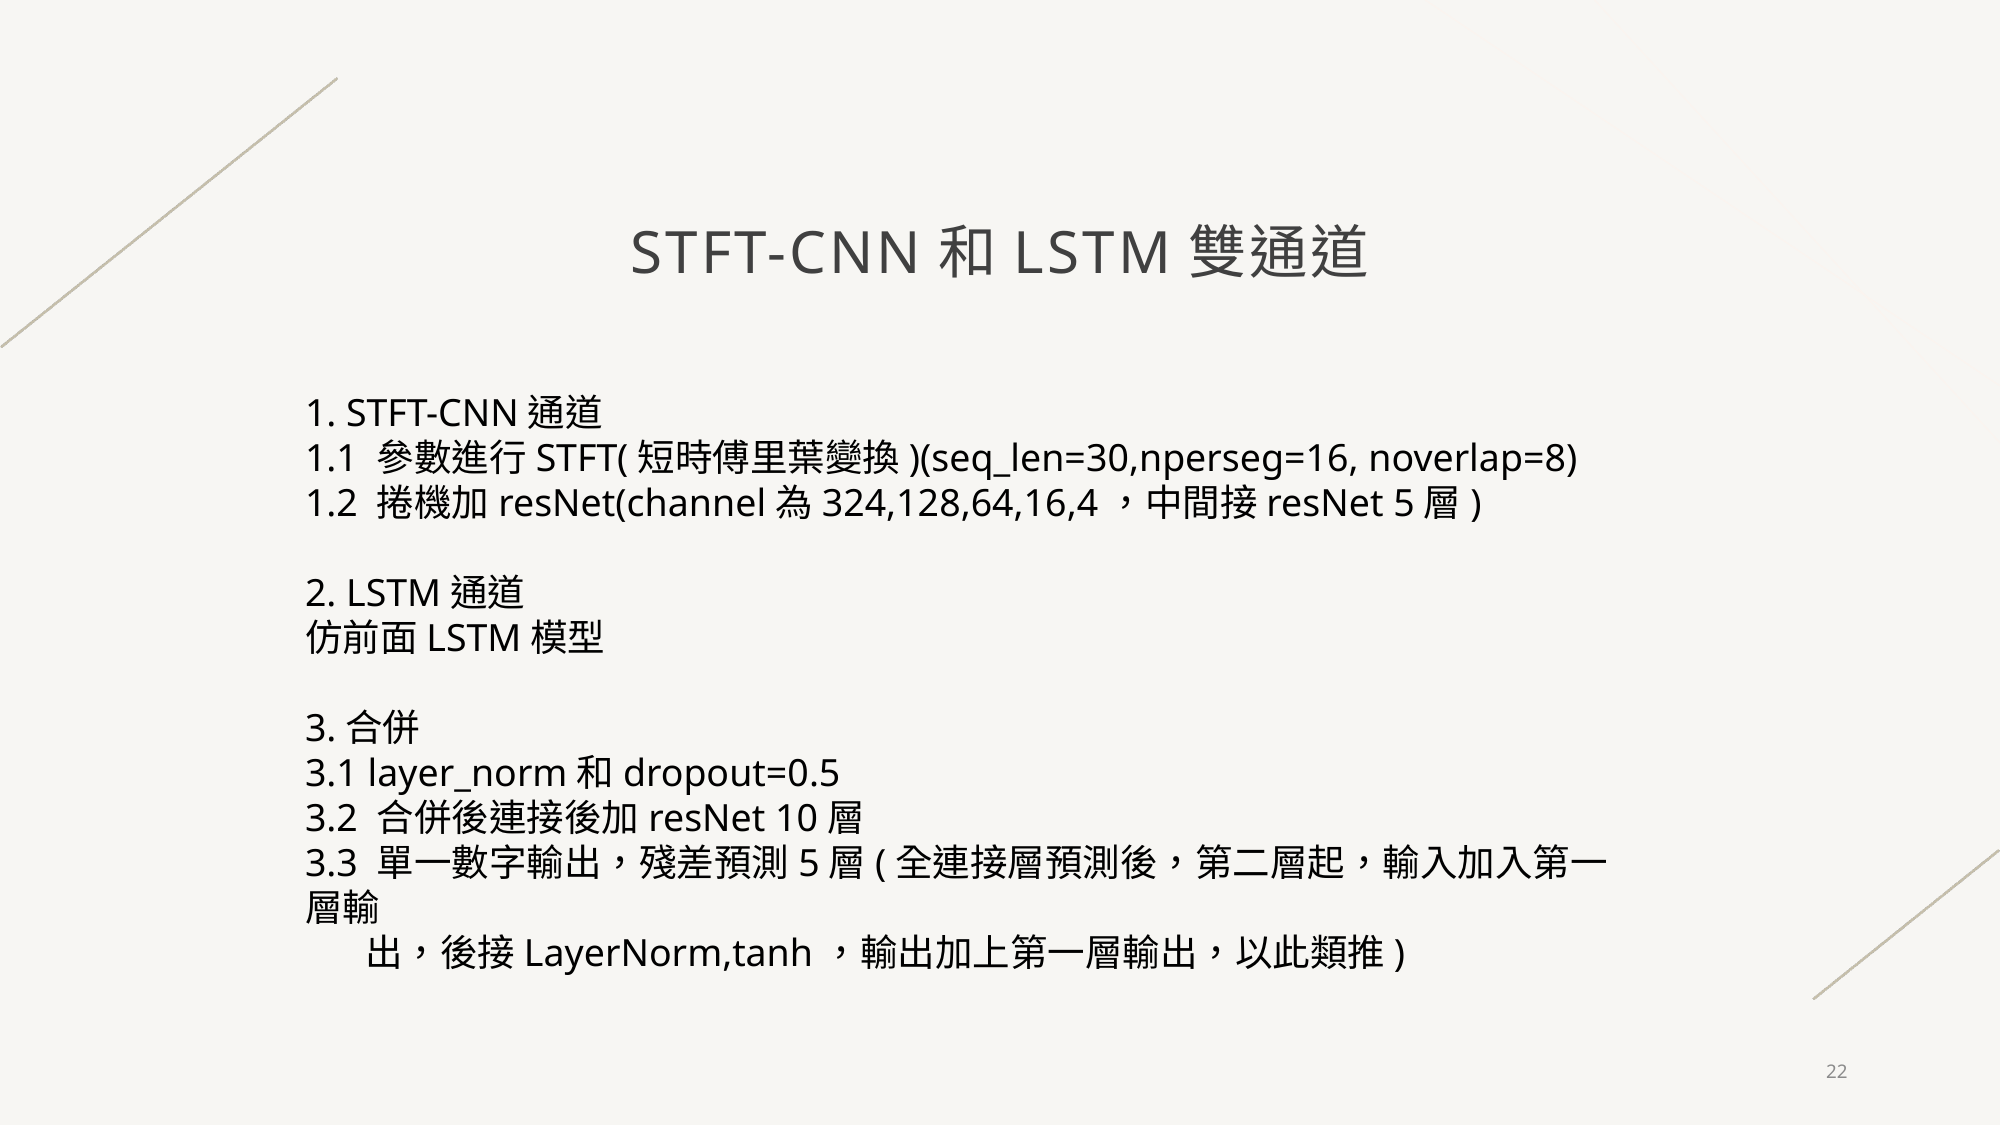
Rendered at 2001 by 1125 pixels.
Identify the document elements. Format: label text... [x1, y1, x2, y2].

text_box 1. STFT-CNN通道 1.1 參數進行STFT(短時傅里葉變換)(seq_len=30,nperseg=16, noverlap=8) 1.2 捲機加resNet(channel為324,128,64,16,4，中間接resNet 5層) 2. LSTM通道 仿前面LSTM模型 3.合併 3.1 layer_norm和dropout=0.5 3.2 合併後連接後加resNet 10層 3.3 單一數字輸出，殘差預測5層(全連接層預測後，第二層起，輸入加入第一層輸 出，後接LayerNorm,tanh，輸出加上第一層輸出，以此類推) [290, 381, 1654, 982]
picture [1812, 849, 2000, 1000]
slide_number 22 [1412, 1042, 1863, 1103]
title STFT-CNN和LSTM雙通道 [309, 146, 1691, 364]
picture [0, 77, 338, 348]
